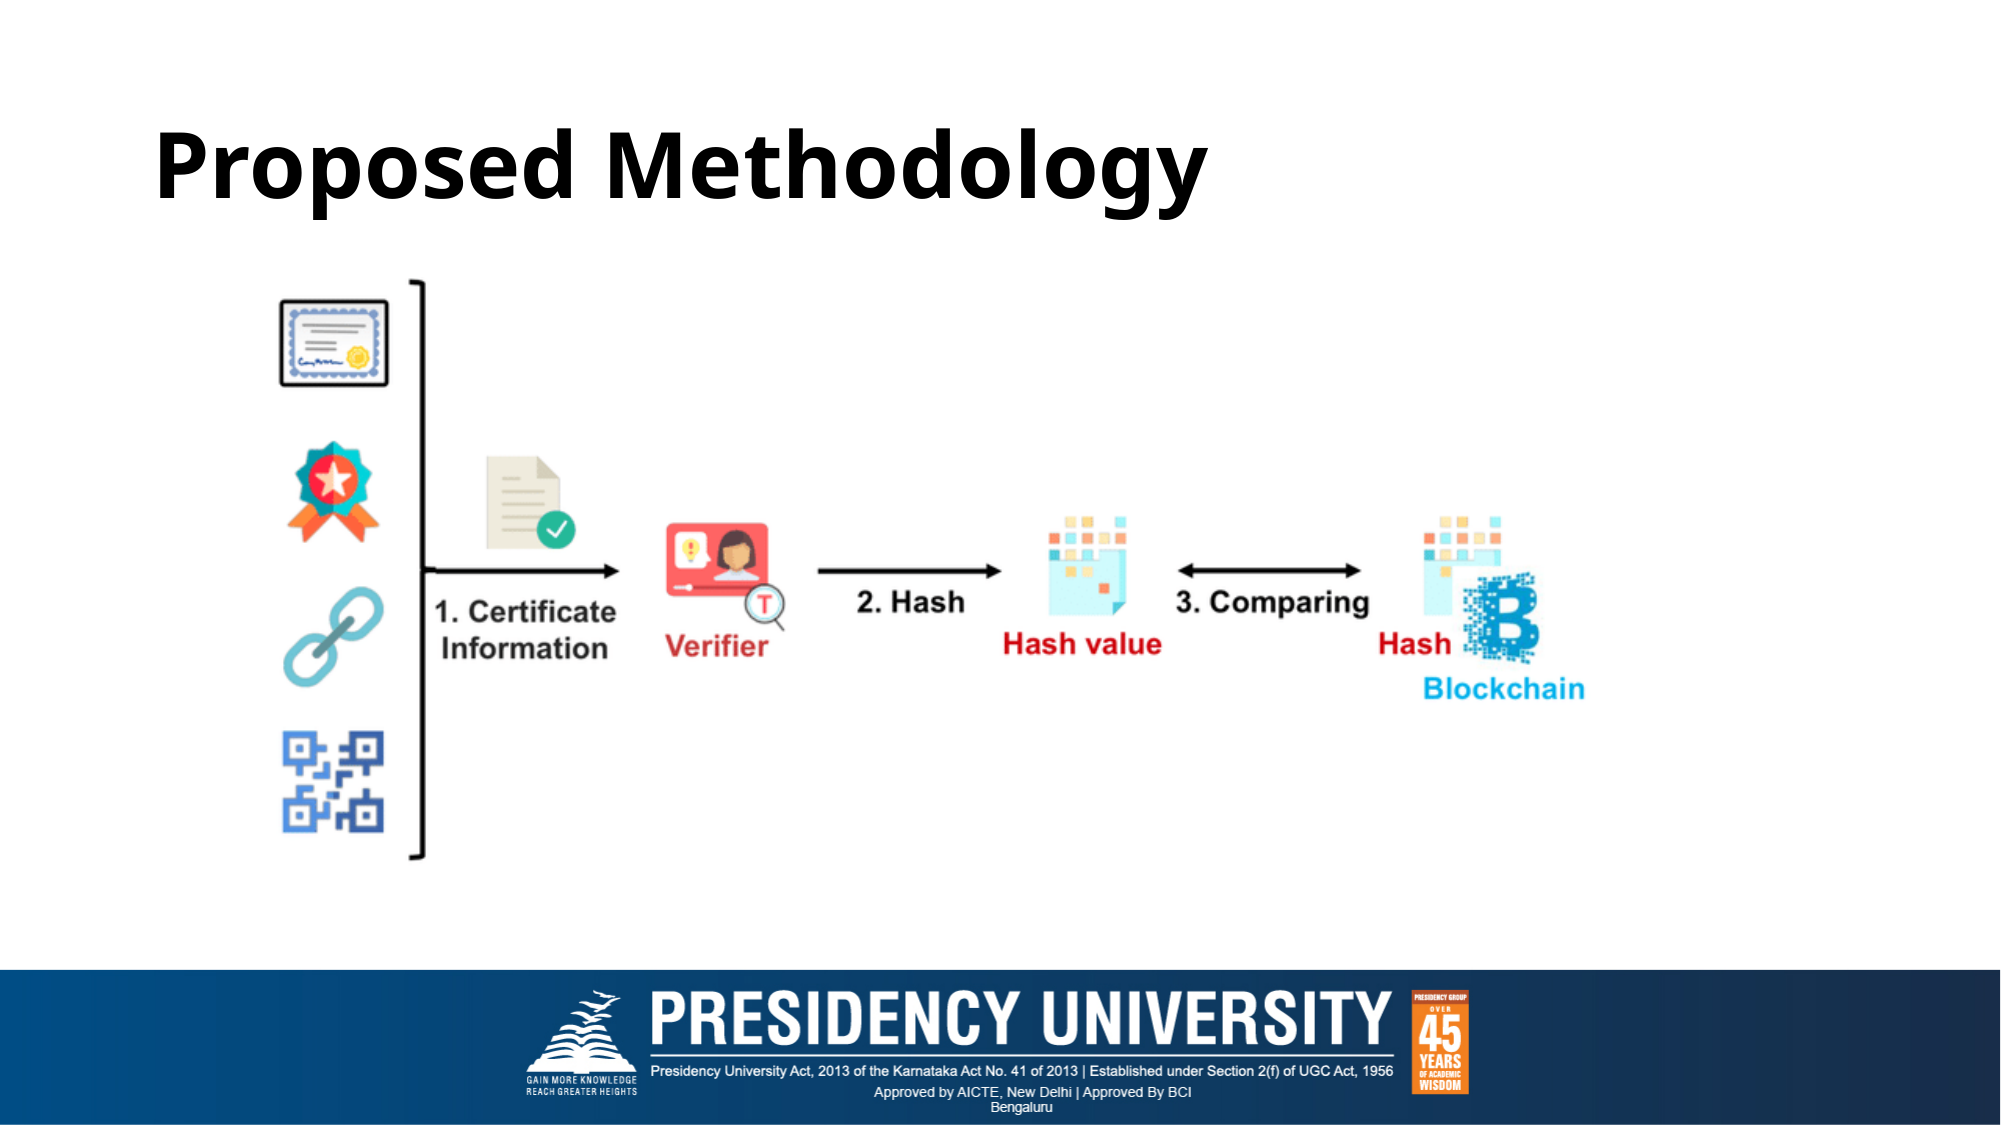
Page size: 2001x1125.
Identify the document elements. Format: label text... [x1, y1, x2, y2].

title Proposed Methodology [137, 59, 1863, 278]
picture [0, 0, 2001, 1125]
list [268, 277, 1598, 873]
